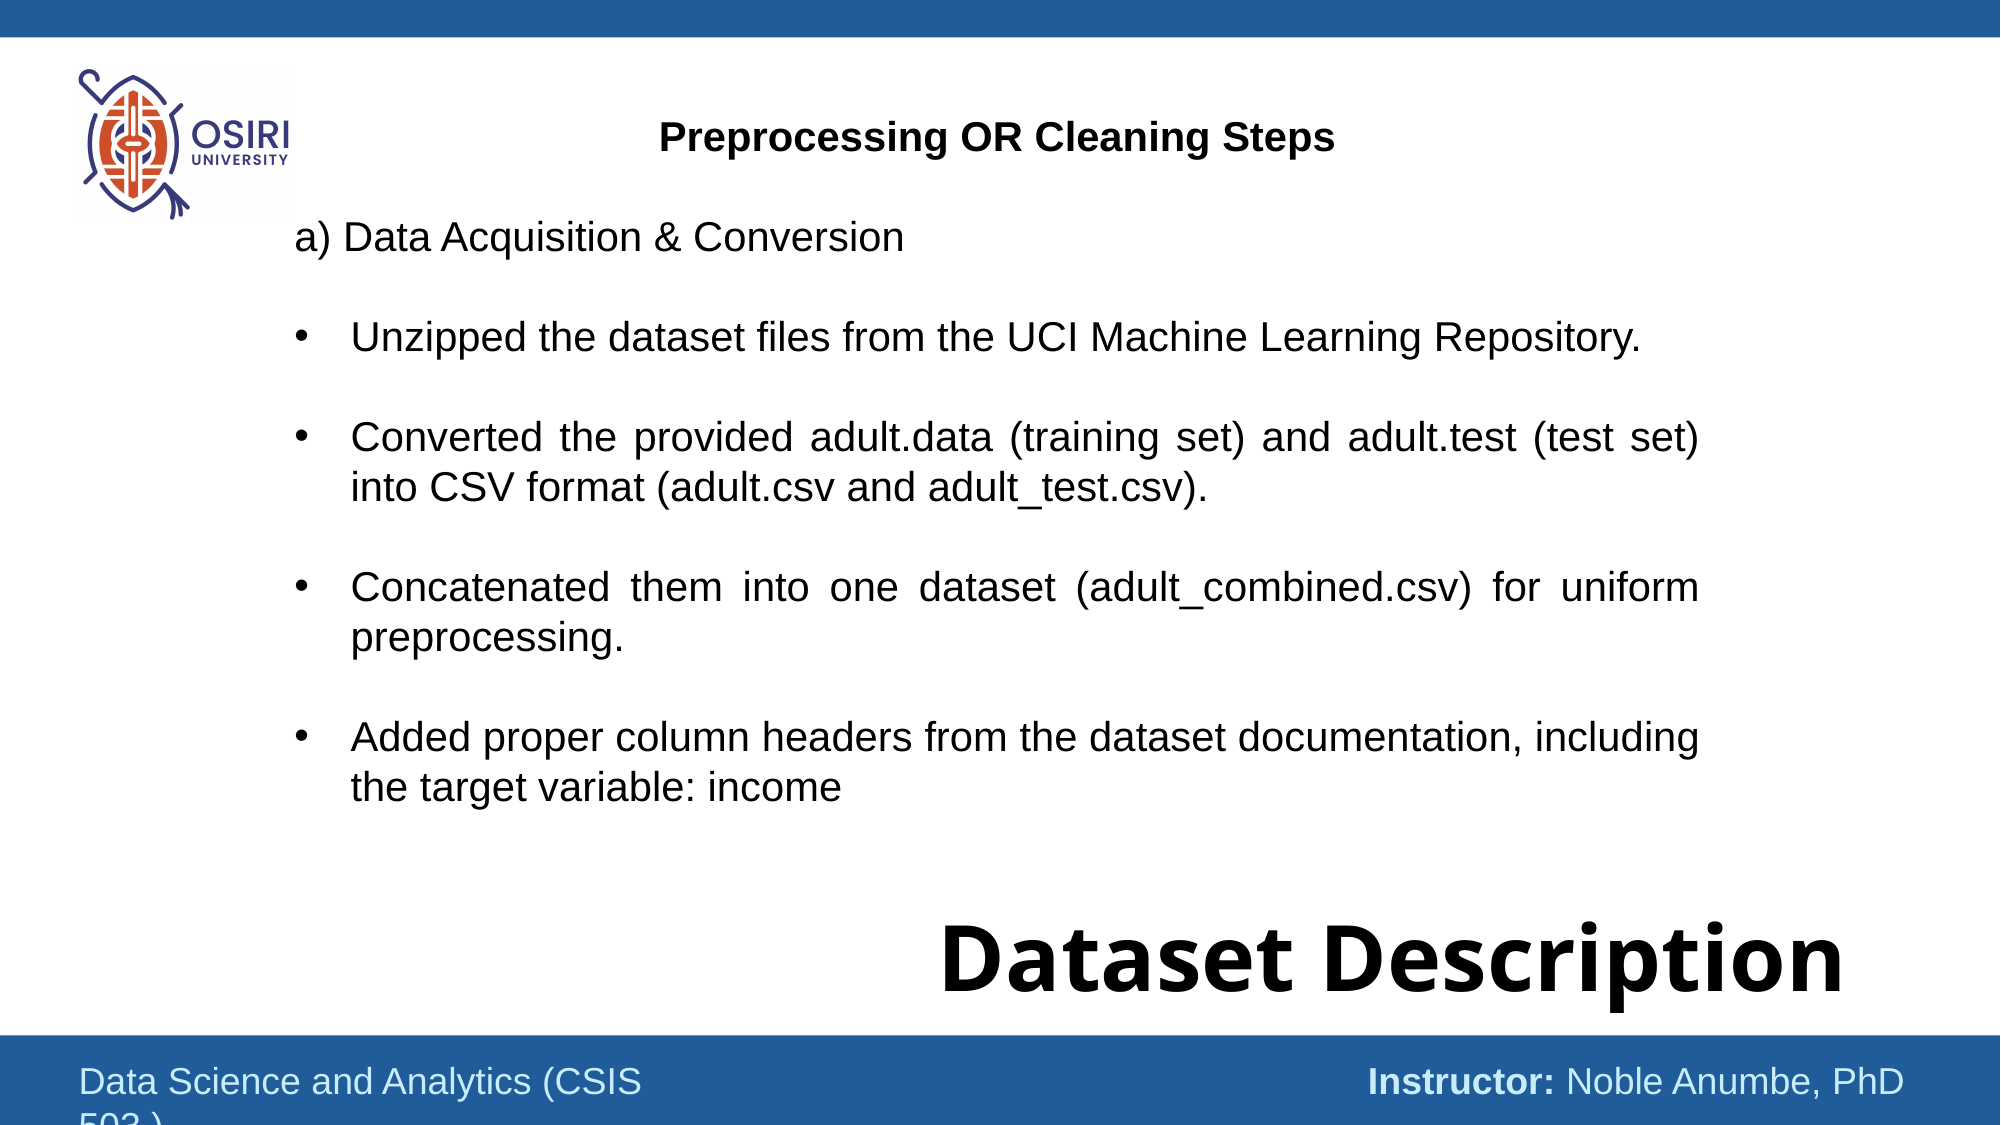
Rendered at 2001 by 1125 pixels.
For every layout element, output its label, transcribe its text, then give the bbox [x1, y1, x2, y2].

title Dataset Description [137, 879, 1863, 1044]
picture [77, 68, 292, 220]
text_box Preprocessing OR Cleaning Steps a) Data Acquisition & Conversion Unzipped the dataset files from the UCI Machine Learning Repository. Converted the provided adult.data (training set) and adult.test (test set) into CSV format (adult.csv and adult_test.csv). Concatenated them into one dataset (adult_combined.csv) for uniform preprocessing. Added proper column headers from the dataset documentation, including the target variable: income [279, 102, 1716, 879]
